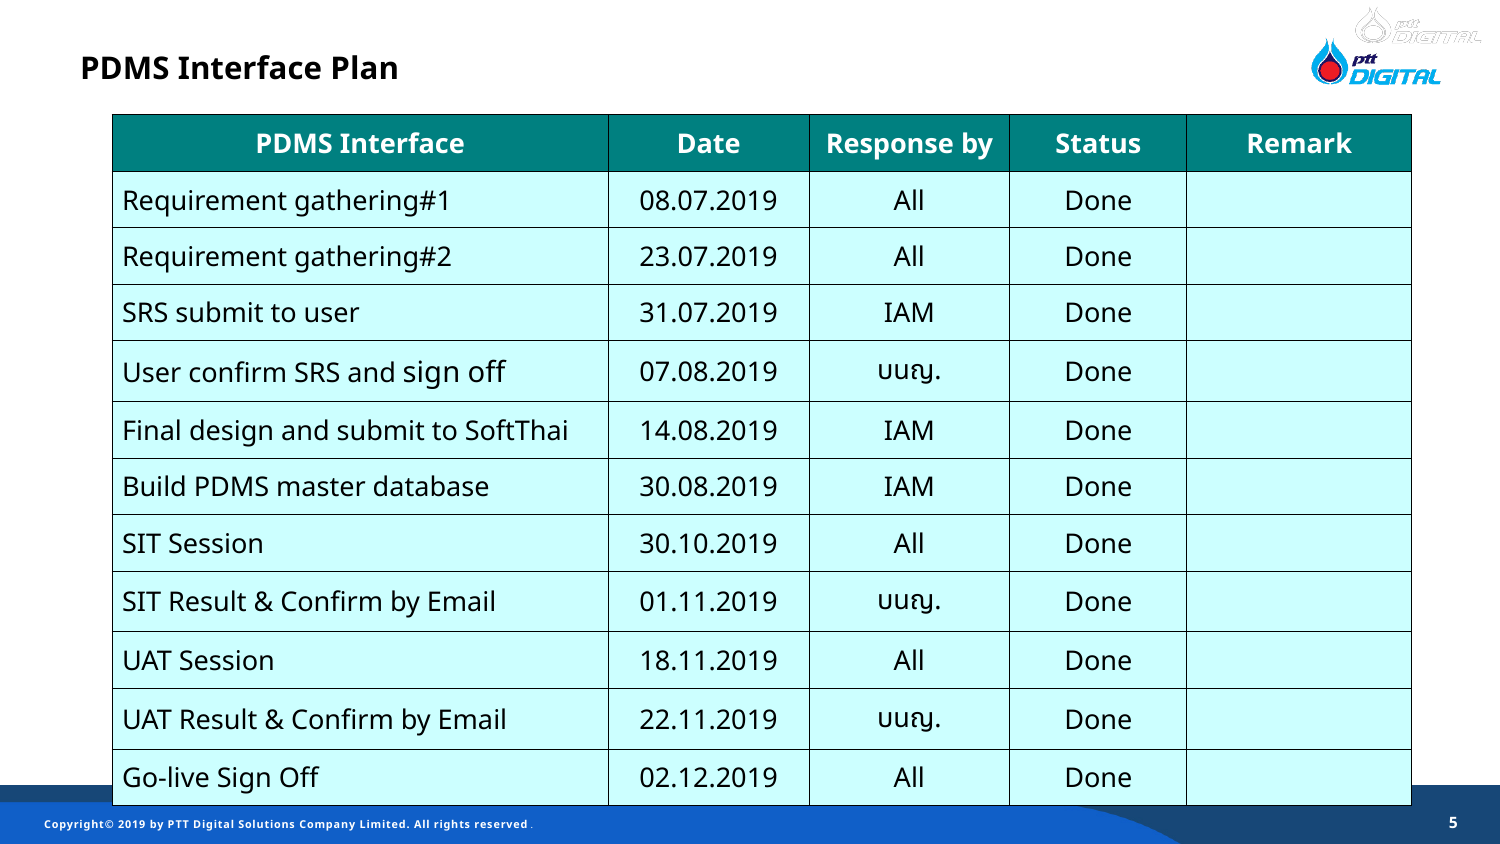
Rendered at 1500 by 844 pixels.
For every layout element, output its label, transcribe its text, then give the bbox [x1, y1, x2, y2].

table_cell 01.11.2019 [609, 572, 809, 631]
table_cell Go-live Sign Off [113, 750, 608, 805]
table_cell [1187, 172, 1411, 227]
table_cell [1187, 402, 1411, 458]
table_cell All [810, 172, 1009, 227]
table_cell IAM [810, 459, 1009, 514]
list PDMS Interface Plan [64, 40, 1282, 86]
table_cell [1187, 228, 1411, 284]
table_cell 08.07.2019 [609, 172, 809, 227]
table_cell บนญ. [810, 341, 1009, 401]
table_cell All [810, 515, 1009, 571]
table_header Date [609, 115, 809, 171]
table_cell SRS submit to user [113, 285, 608, 340]
table_cell Done [1010, 459, 1186, 514]
table_cell 18.11.2019 [609, 632, 809, 688]
table_cell 31.07.2019 [609, 285, 809, 340]
picture [1308, 0, 1483, 101]
table_cell SIT Session [113, 515, 608, 571]
table_cell [1187, 515, 1411, 571]
table_cell 30.10.2019 [609, 515, 809, 571]
table_cell 30.08.2019 [609, 459, 809, 514]
table_cell Done [1010, 228, 1186, 284]
table_header Response by [810, 115, 1009, 171]
table_cell 23.07.2019 [609, 228, 809, 284]
table_cell User confirm SRS and sign off [113, 341, 608, 401]
table_cell 22.11.2019 [609, 689, 809, 749]
table_cell Requirement gathering#2 [113, 228, 608, 284]
table_header Status [1010, 115, 1186, 171]
table_cell 02.12.2019 [609, 750, 809, 805]
table_cell IAM [810, 402, 1009, 458]
table_header Remark [1187, 115, 1411, 171]
table_cell [1187, 689, 1411, 749]
table_cell All [810, 228, 1009, 284]
table_cell Done [1010, 515, 1186, 571]
table_cell [1187, 750, 1411, 805]
table_header PDMS Interface [113, 115, 608, 171]
table_cell Done [1010, 285, 1186, 340]
table_cell Final design and submit to SoftThai [113, 402, 608, 458]
table_cell Done [1010, 341, 1186, 401]
table_cell Done [1010, 632, 1186, 688]
table_cell All [810, 632, 1009, 688]
table_cell UAT Session [113, 632, 608, 688]
table_cell [1187, 459, 1411, 514]
table_cell [1187, 632, 1411, 688]
table_cell 14.08.2019 [609, 402, 809, 458]
table_cell SIT Result & Confirm by Email [113, 572, 608, 631]
table_cell Done [1010, 572, 1186, 631]
picture [0, 785, 1500, 844]
table_cell Done [1010, 750, 1186, 805]
table_cell Build PDMS master database [113, 459, 608, 514]
table_cell [1187, 341, 1411, 401]
table_cell Done [1010, 689, 1186, 749]
table_cell Requirement gathering#1 [113, 172, 608, 227]
table_cell UAT Result & Confirm by Email [113, 689, 608, 749]
table_cell Done [1010, 172, 1186, 227]
slide_number 5 [1418, 807, 1489, 839]
table_cell [1187, 572, 1411, 631]
table_cell 07.08.2019 [609, 341, 809, 401]
table_cell บนญ. [810, 689, 1009, 749]
table_cell IAM [810, 285, 1009, 340]
table_cell [1187, 285, 1411, 340]
table_cell บนญ. [810, 572, 1009, 631]
table_cell Done [1010, 402, 1186, 458]
table_cell All [810, 750, 1009, 805]
